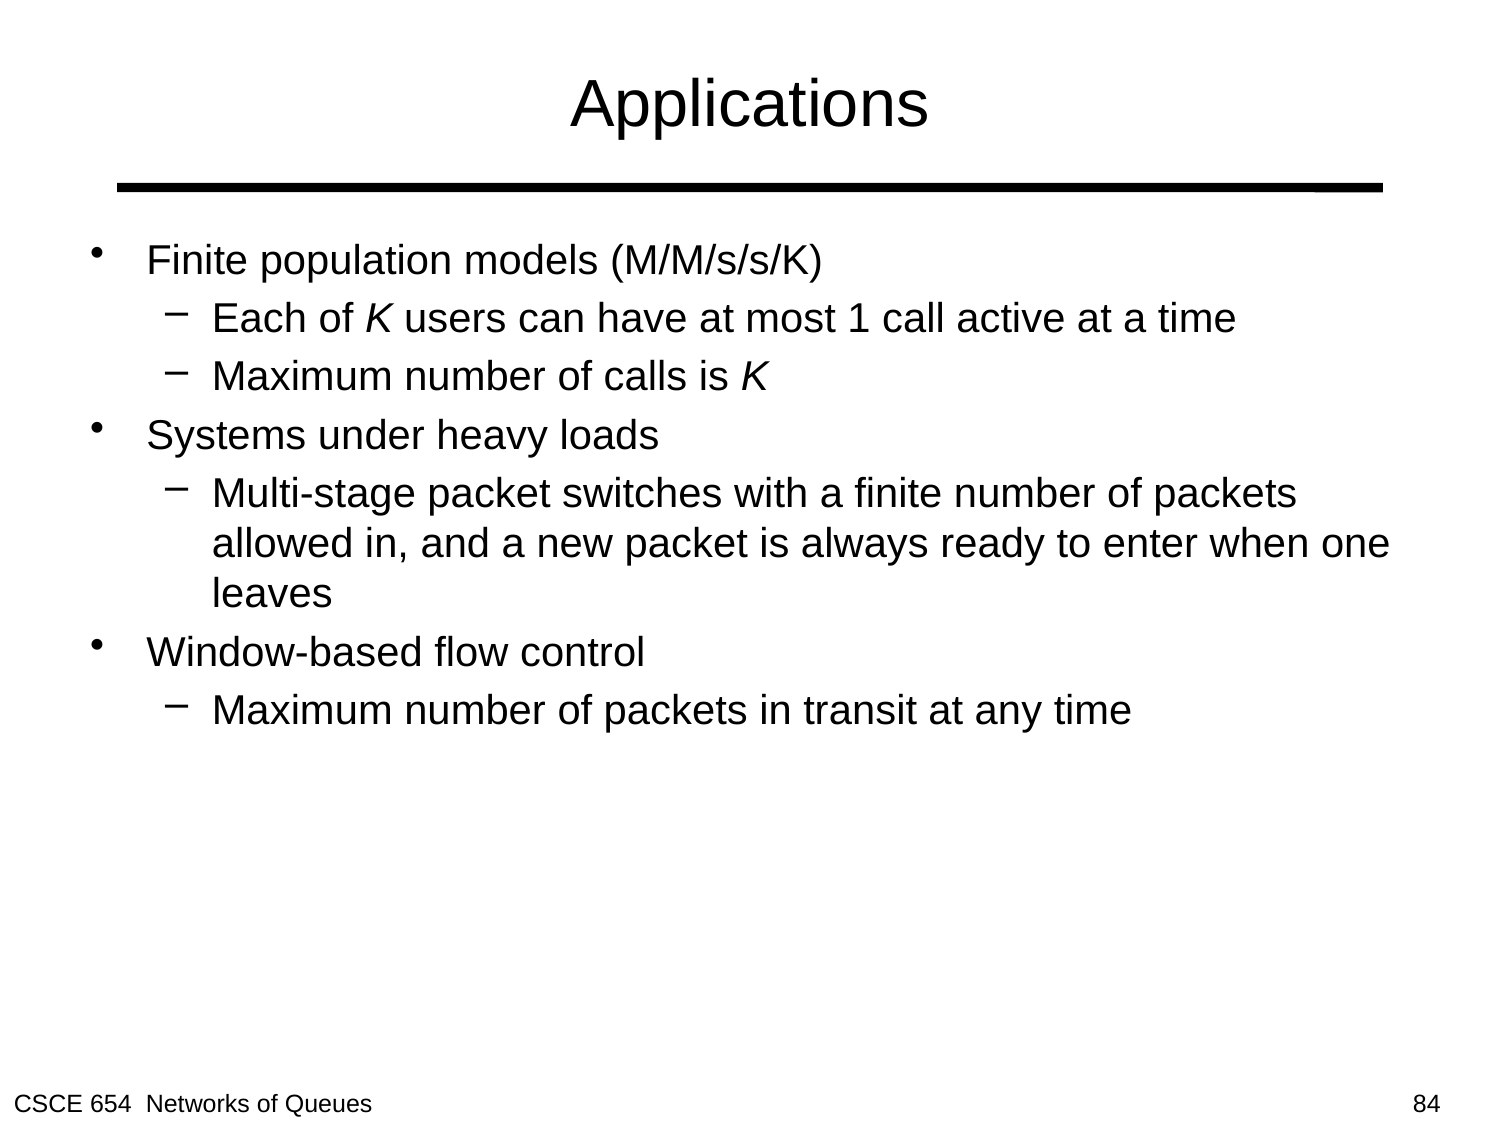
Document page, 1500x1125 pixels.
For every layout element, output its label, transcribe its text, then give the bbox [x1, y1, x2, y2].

list Finite population models (M/M/s/s/K) Each of K users can have at most 1 call active at a time Maximum number of calls is K Systems under heavy loads Multi-stage packet switches with a finite number of packets allowed in, and a new packet is always ready to enter when one leaves Window-based flow control Maximum number of packets in transit at any time [75, 224, 1425, 1005]
title Applications [75, 24, 1425, 175]
